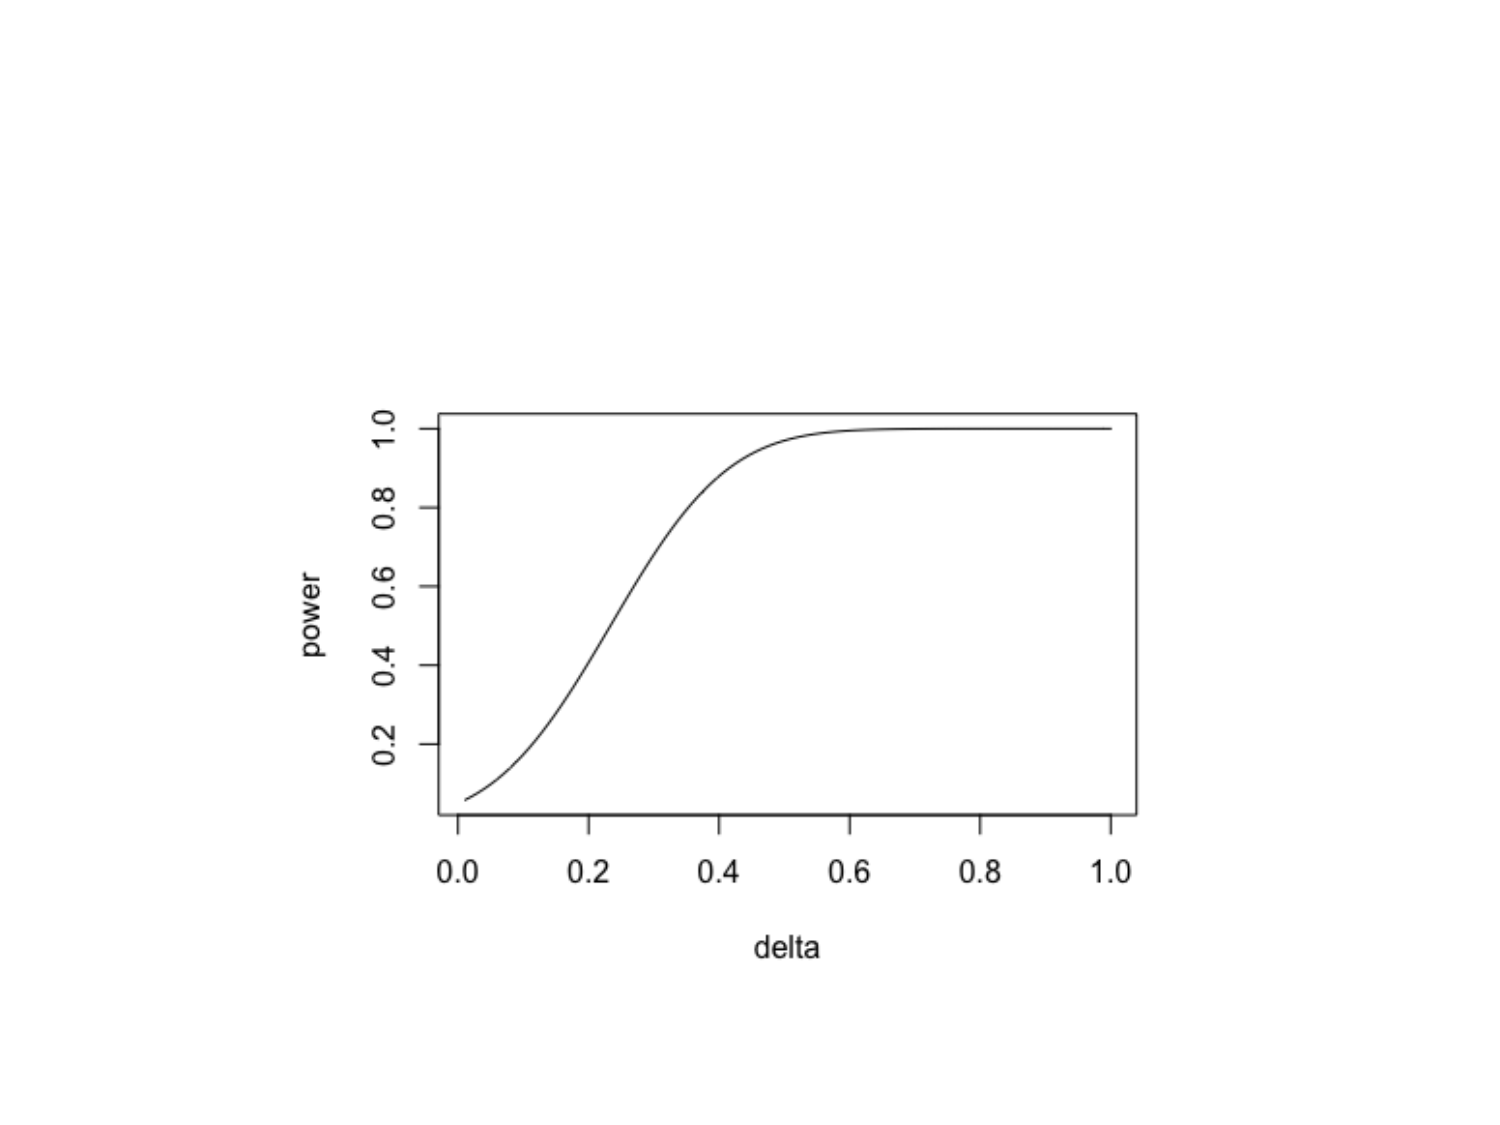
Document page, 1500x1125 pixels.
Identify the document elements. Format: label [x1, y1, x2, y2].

picture [287, 262, 1215, 1005]
